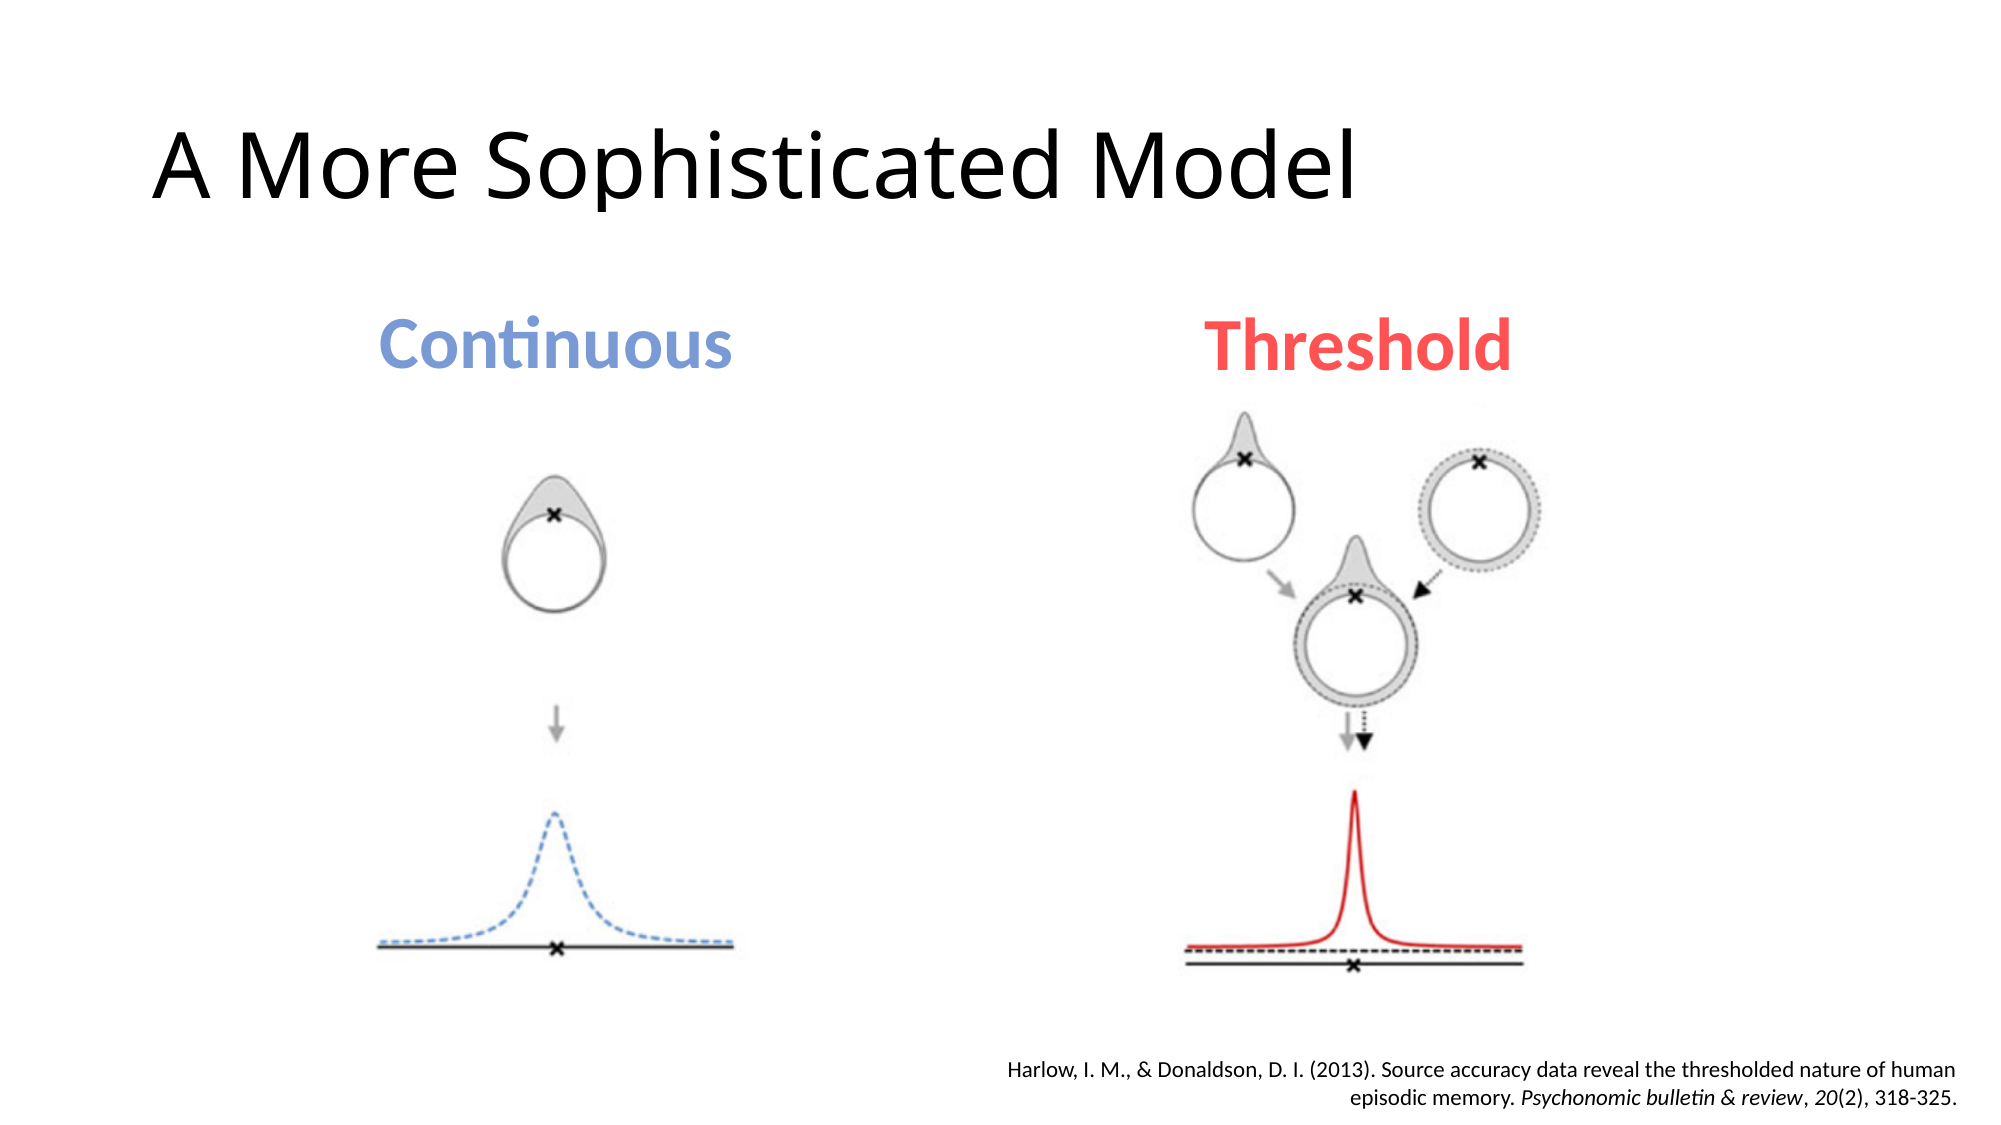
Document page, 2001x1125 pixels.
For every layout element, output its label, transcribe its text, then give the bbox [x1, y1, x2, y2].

title A More Sophisticated Model [137, 59, 1863, 278]
text_box Harlow, I. M., & Donaldson, D. I. (2013). Source accuracy data reveal the thresholded nature of human episodic memory. Psychonomic bulletin & review, 20(2), 318-325. [932, 1047, 1973, 1125]
text_box [1121, 233, 1647, 402]
text_box [806, 763, 1689, 1027]
picture [366, 266, 748, 962]
picture [1145, 244, 1586, 1002]
text_box [391, 212, 752, 406]
